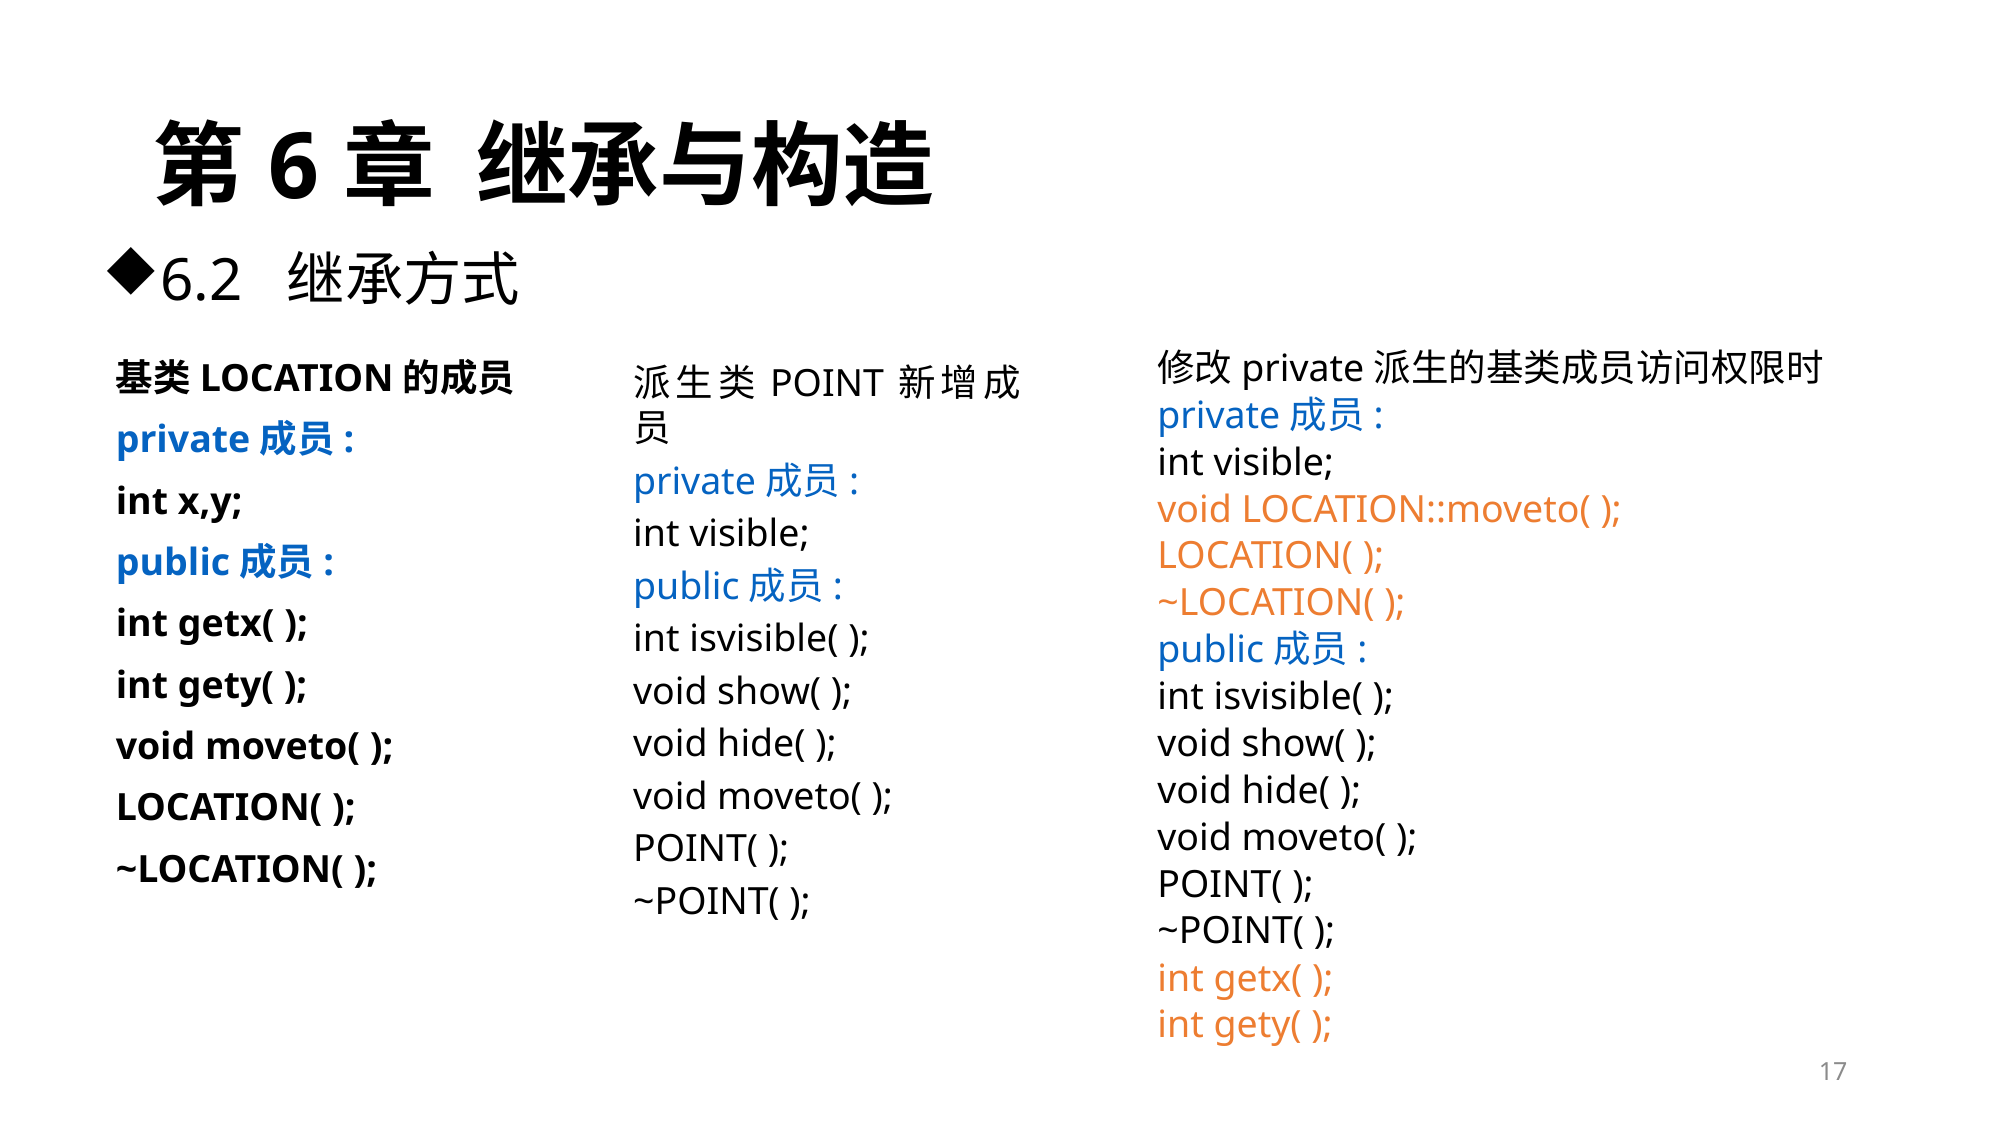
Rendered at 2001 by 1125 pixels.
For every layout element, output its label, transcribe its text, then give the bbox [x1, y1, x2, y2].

list 6.2 继承方式 [87, 242, 1813, 957]
text_box 基类LOCATION的成员 private成员: int x,y; public成员: int getx( ); int gety( ); void moveto( ); LOCATION( ); ~LOCATION( ); [100, 351, 618, 977]
title 第6章 继承与构造 [137, 59, 1863, 278]
text_box 派生类POINT新增成员 private成员: int visible; public成员: int isvisible( ); void show( ); void hide( ); void moveto( ); POINT( ); ~POINT( ); [618, 351, 1036, 1002]
slide_number 17 [1412, 1042, 1863, 1103]
text_box 修改private派生的基类成员访问权限时 private成员: int visible; void LOCATION::moveto( ); LOCATION( ); ~LOCATION( ); public成员: int isvisible( ); void show( ); void hide( ); void moveto( ); POINT( ); ~POINT( ); int getx( ); int gety( ); [1142, 336, 1863, 1053]
